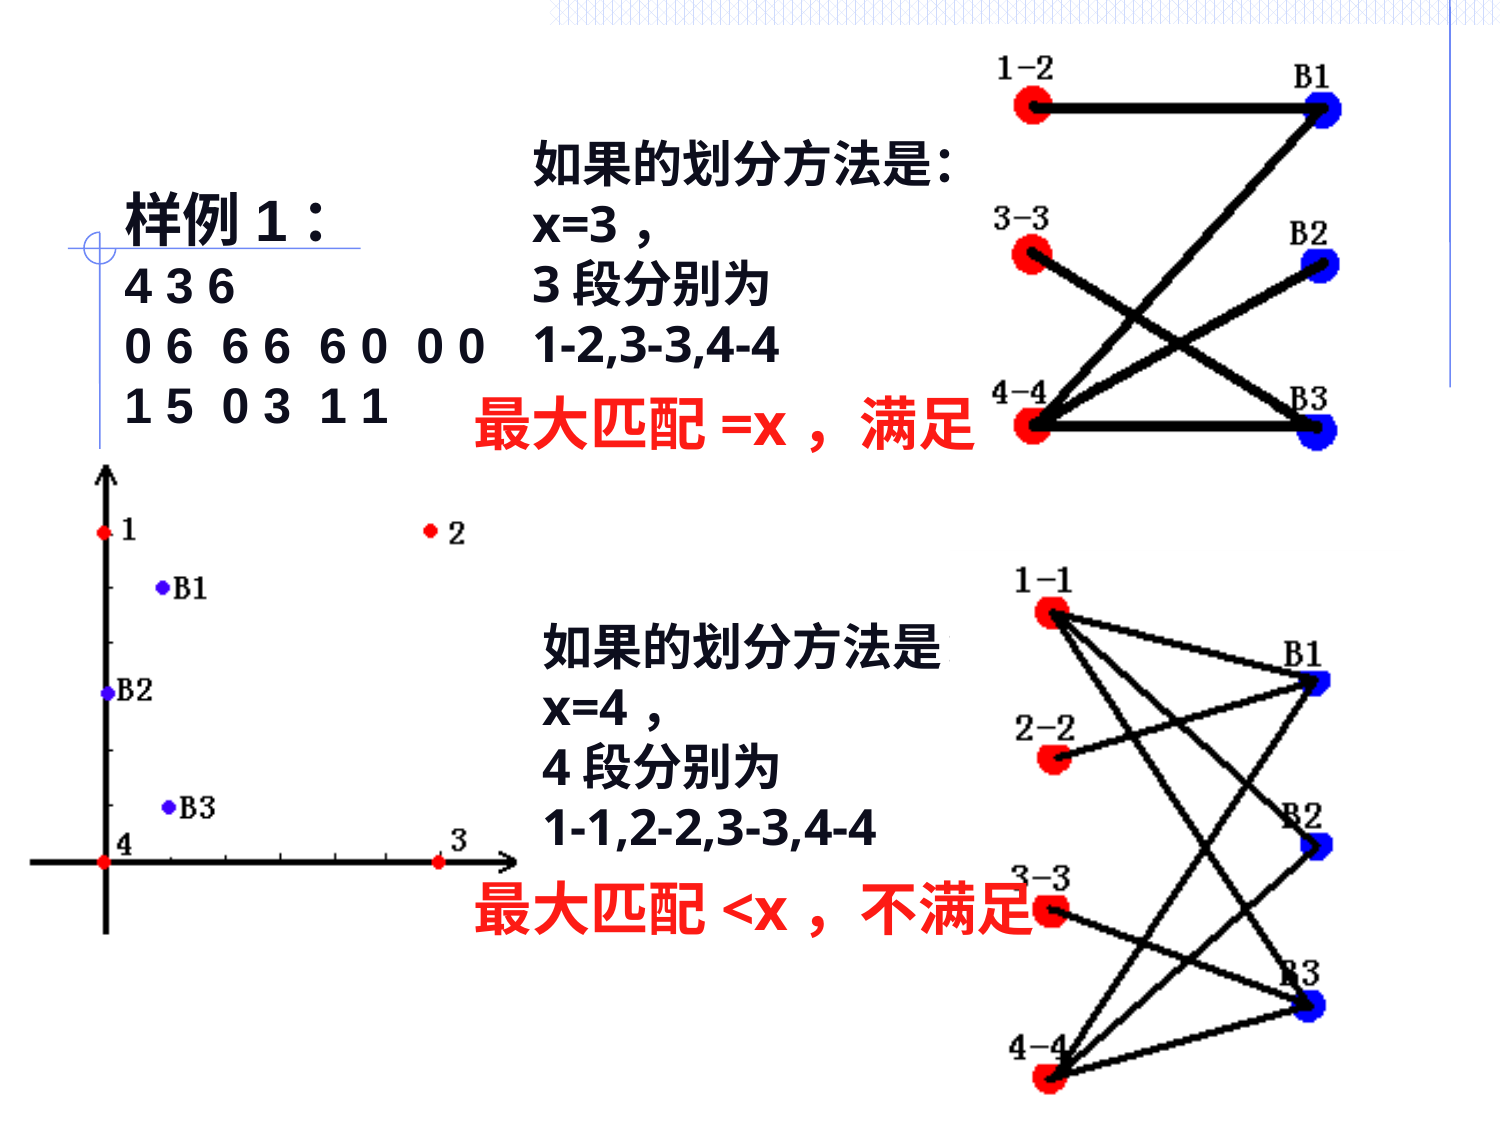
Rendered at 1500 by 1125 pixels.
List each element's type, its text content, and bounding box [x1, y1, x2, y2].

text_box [462, 549, 1405, 1125]
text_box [0, 449, 570, 939]
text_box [462, 24, 1400, 488]
text_box 样例1： 4 3 6 0 6 6 6 6 0 0 0 1 5 0 3 1 1 [109, 175, 462, 441]
